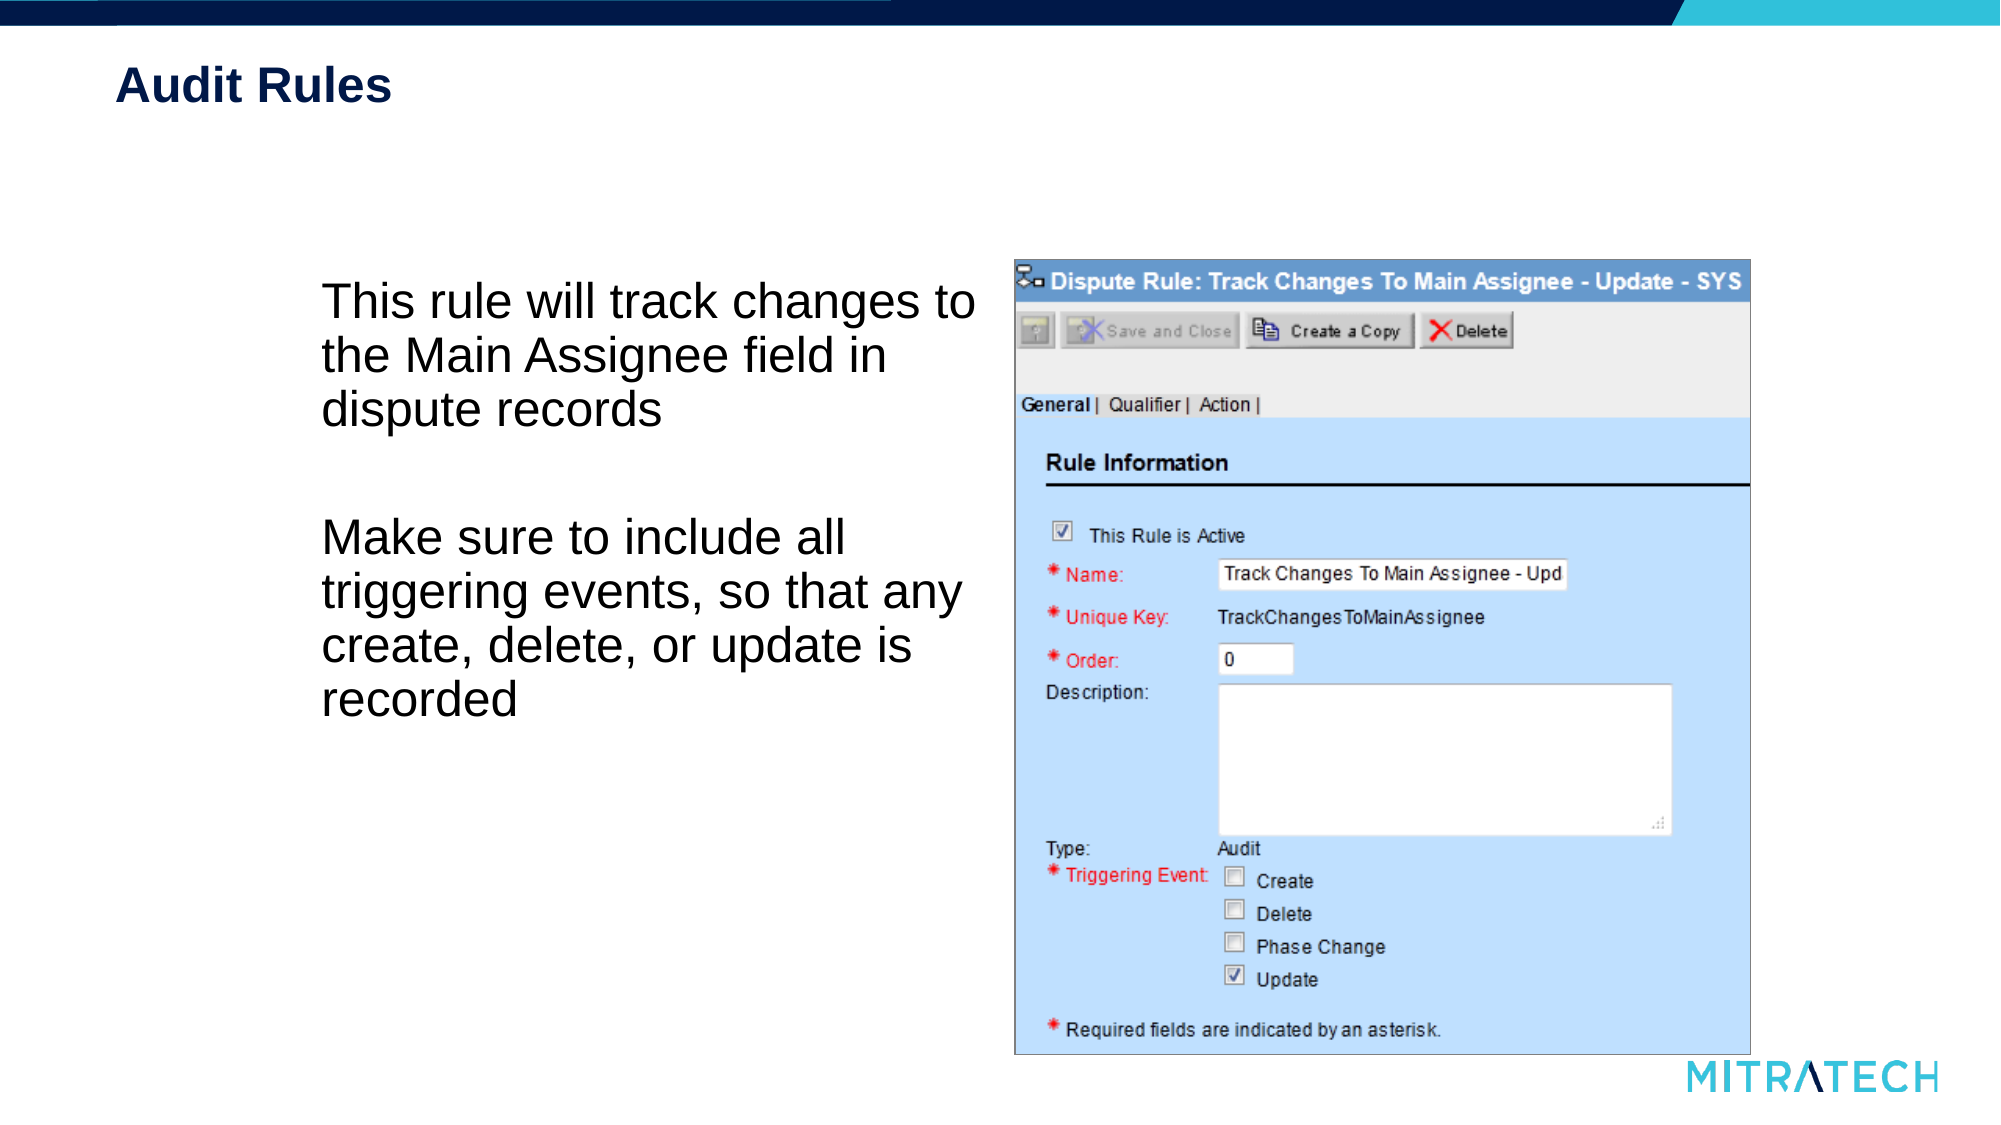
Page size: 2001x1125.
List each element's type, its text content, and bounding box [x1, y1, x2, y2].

list This rule will track changes to the Main Assignee field in dispute records Make sure to include all triggering events, so that any create, delete, or update is recorded [249, 260, 1014, 1049]
picture [1015, 260, 1750, 1054]
title Audit Rules [99, 44, 1694, 132]
